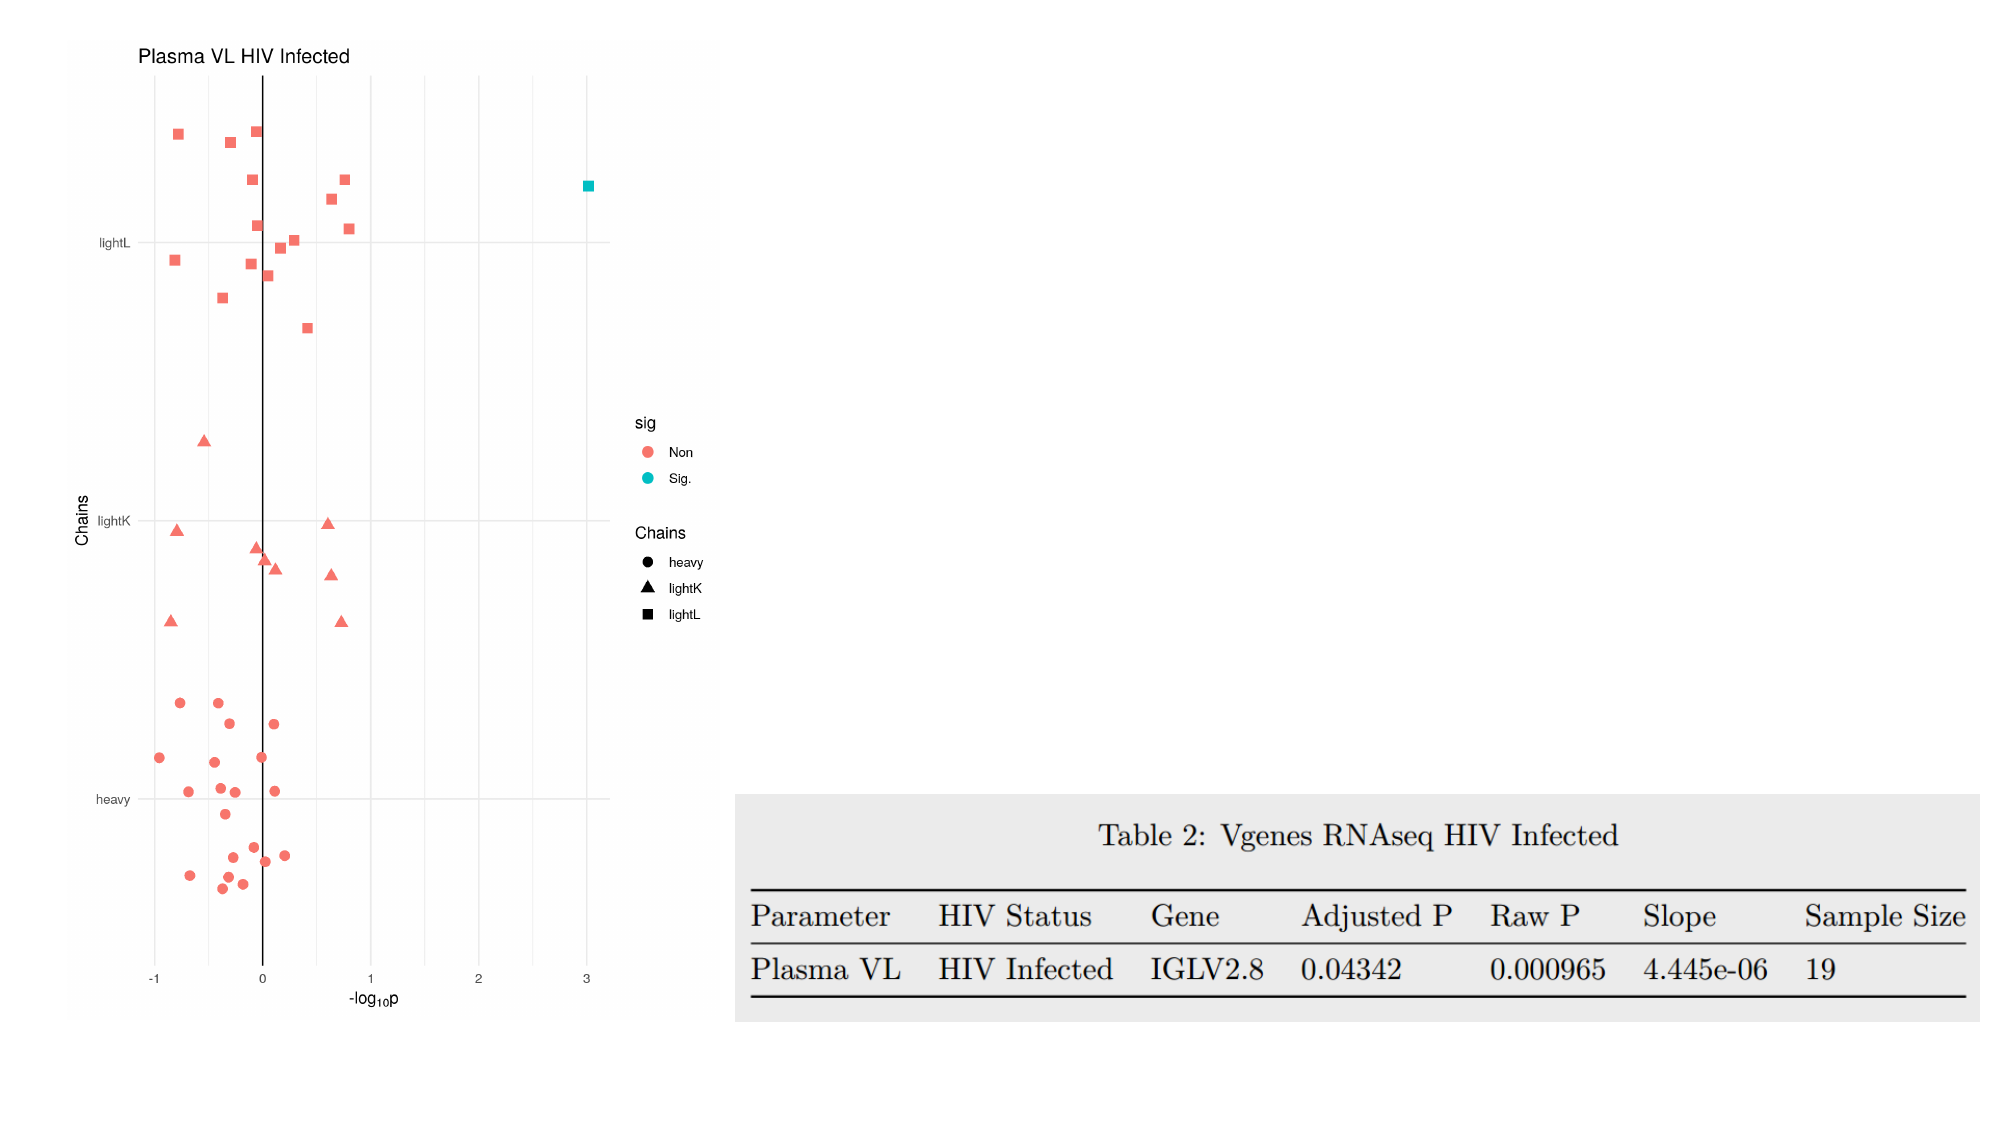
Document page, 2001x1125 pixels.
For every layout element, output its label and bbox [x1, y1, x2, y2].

picture [734, 794, 1981, 1022]
picture [66, 40, 721, 1021]
